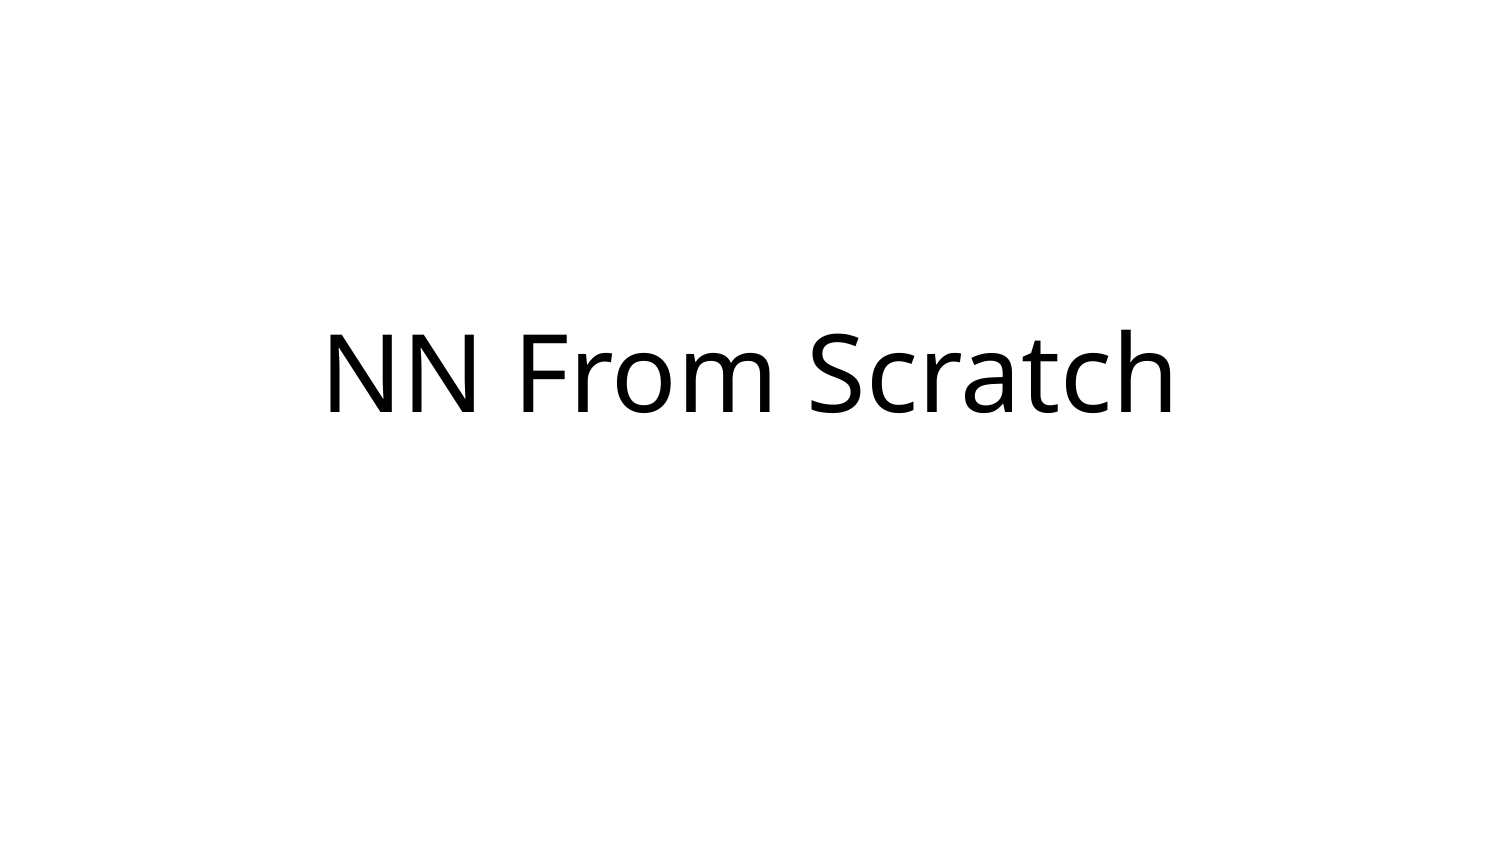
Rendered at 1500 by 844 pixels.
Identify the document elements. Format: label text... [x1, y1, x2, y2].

title NN From Scratch [51, 122, 1449, 459]
